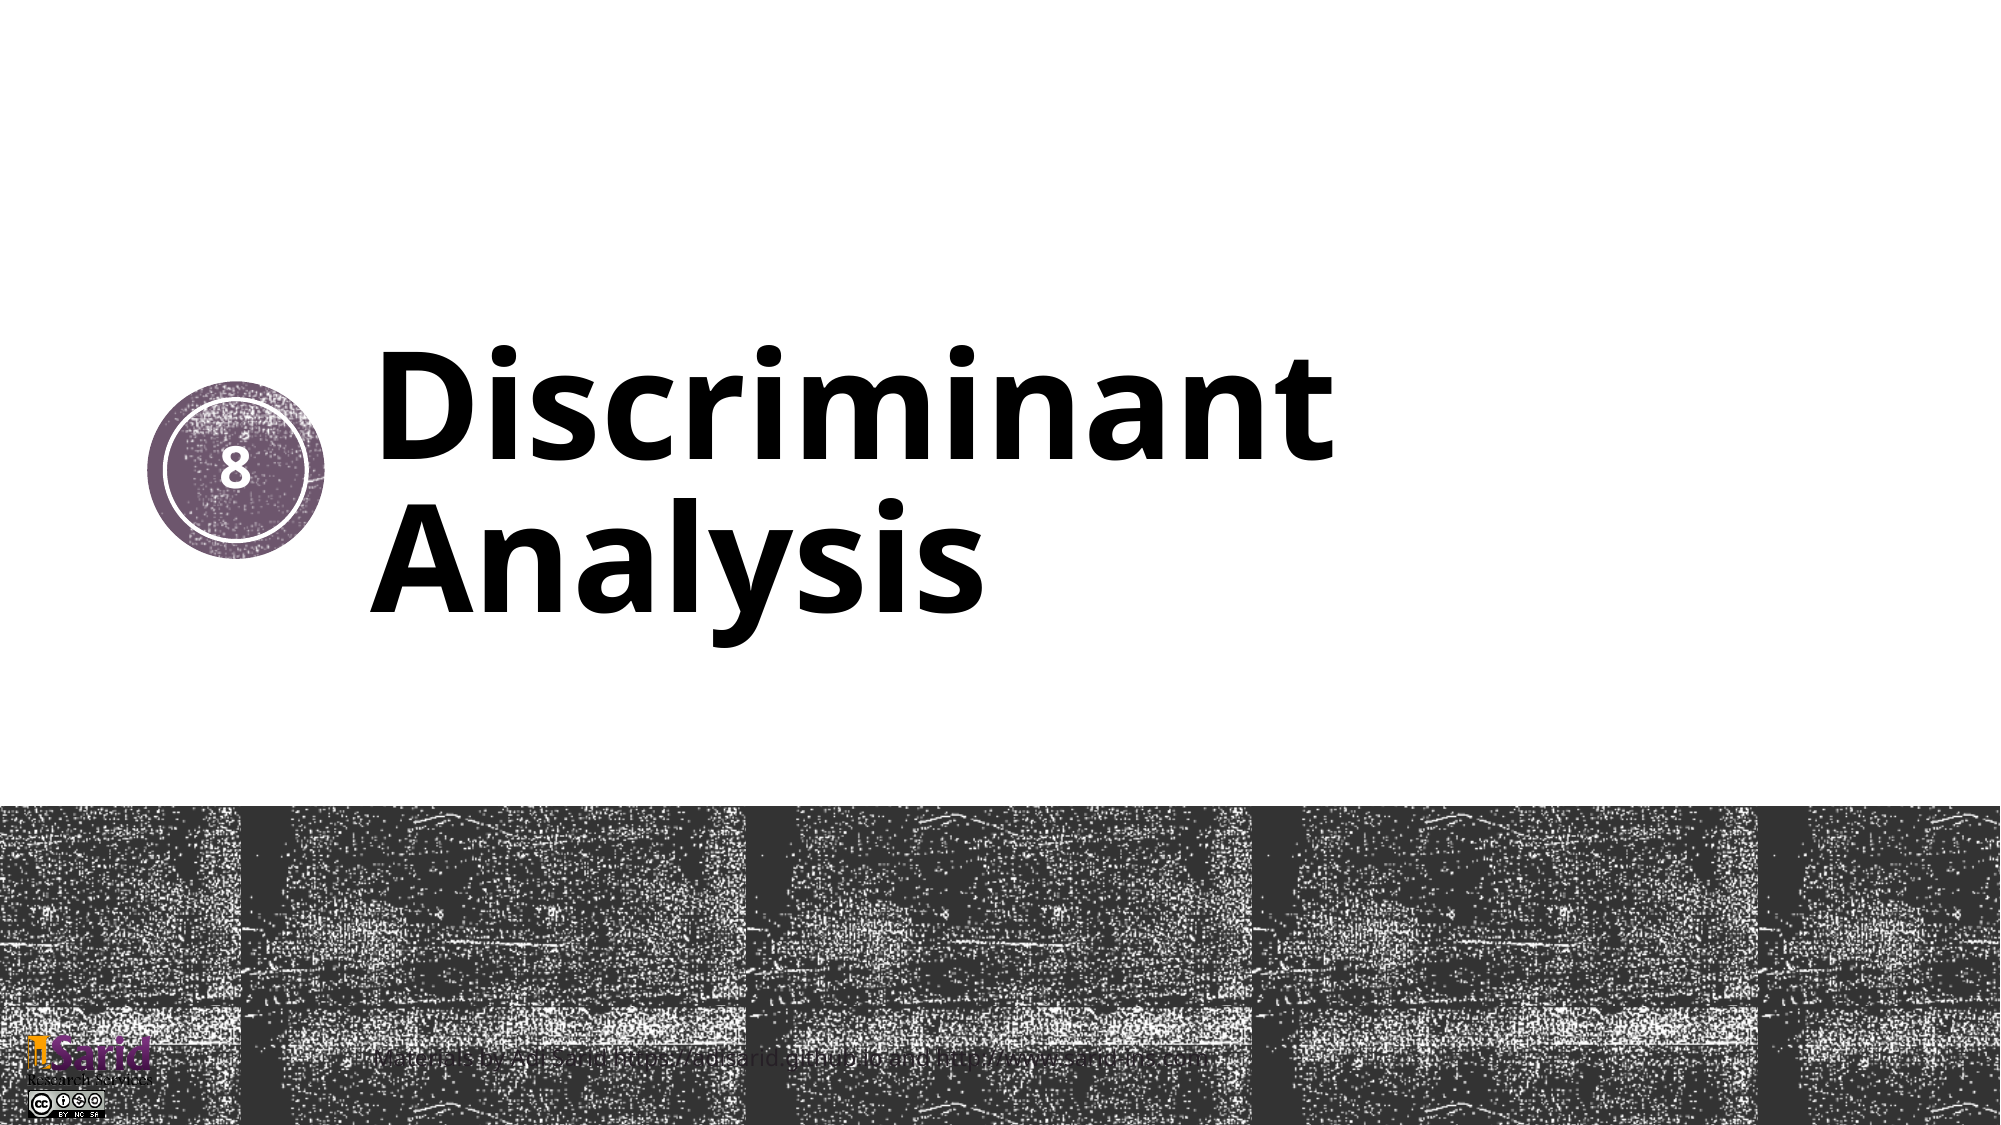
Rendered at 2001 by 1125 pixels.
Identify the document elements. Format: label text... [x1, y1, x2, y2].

footer Materials by Adi Sarid https://adisarid.github.io and http://www.sarid-ins.com [358, 1028, 1397, 1089]
title Discriminant Analysis [355, 201, 1878, 779]
slide_number 8 [138, 411, 334, 530]
picture [28, 1090, 105, 1118]
picture [27, 1035, 152, 1086]
